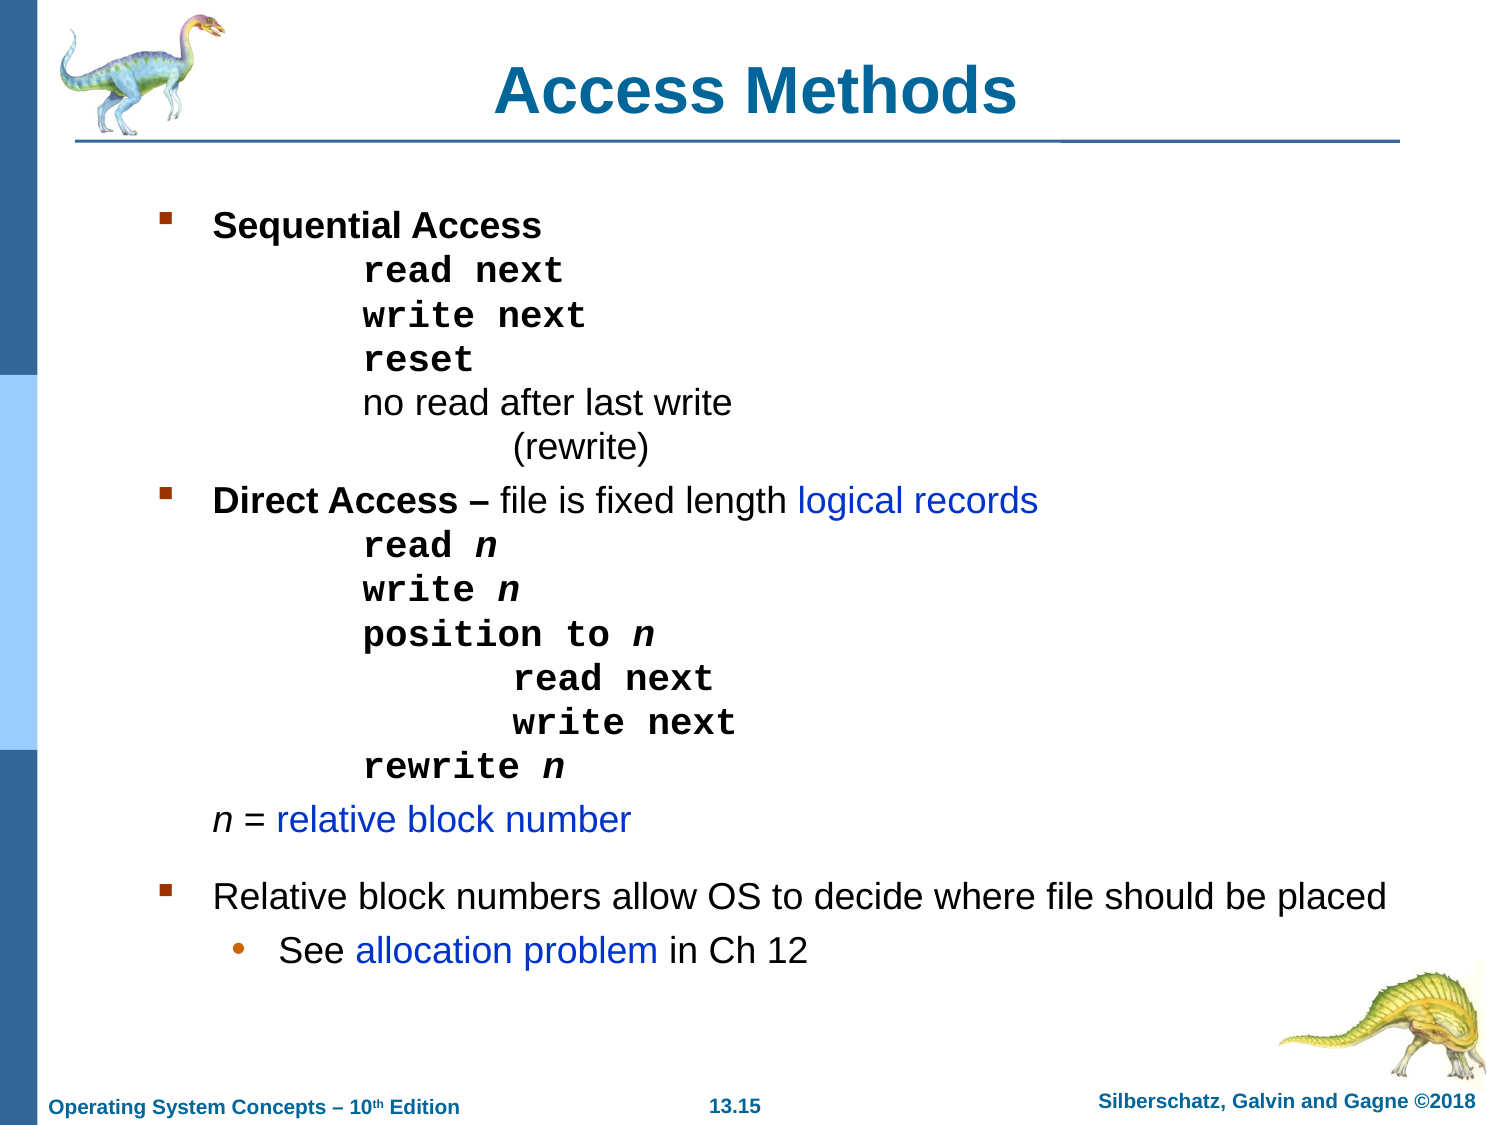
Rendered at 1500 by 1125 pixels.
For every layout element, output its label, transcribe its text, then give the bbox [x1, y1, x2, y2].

title Access Methods [112, 39, 1400, 135]
picture [1275, 959, 1486, 1090]
picture [46, 0, 243, 149]
list Sequential Access read next write next reset no read after last write (rewrite) Direct Access – file is fixed length logical records read n write n position to n read next write next rewrite n n = relative block number Relative block numbers allow OS to decide where file should be placed See allocation problem in Ch 12 [141, 198, 1429, 942]
